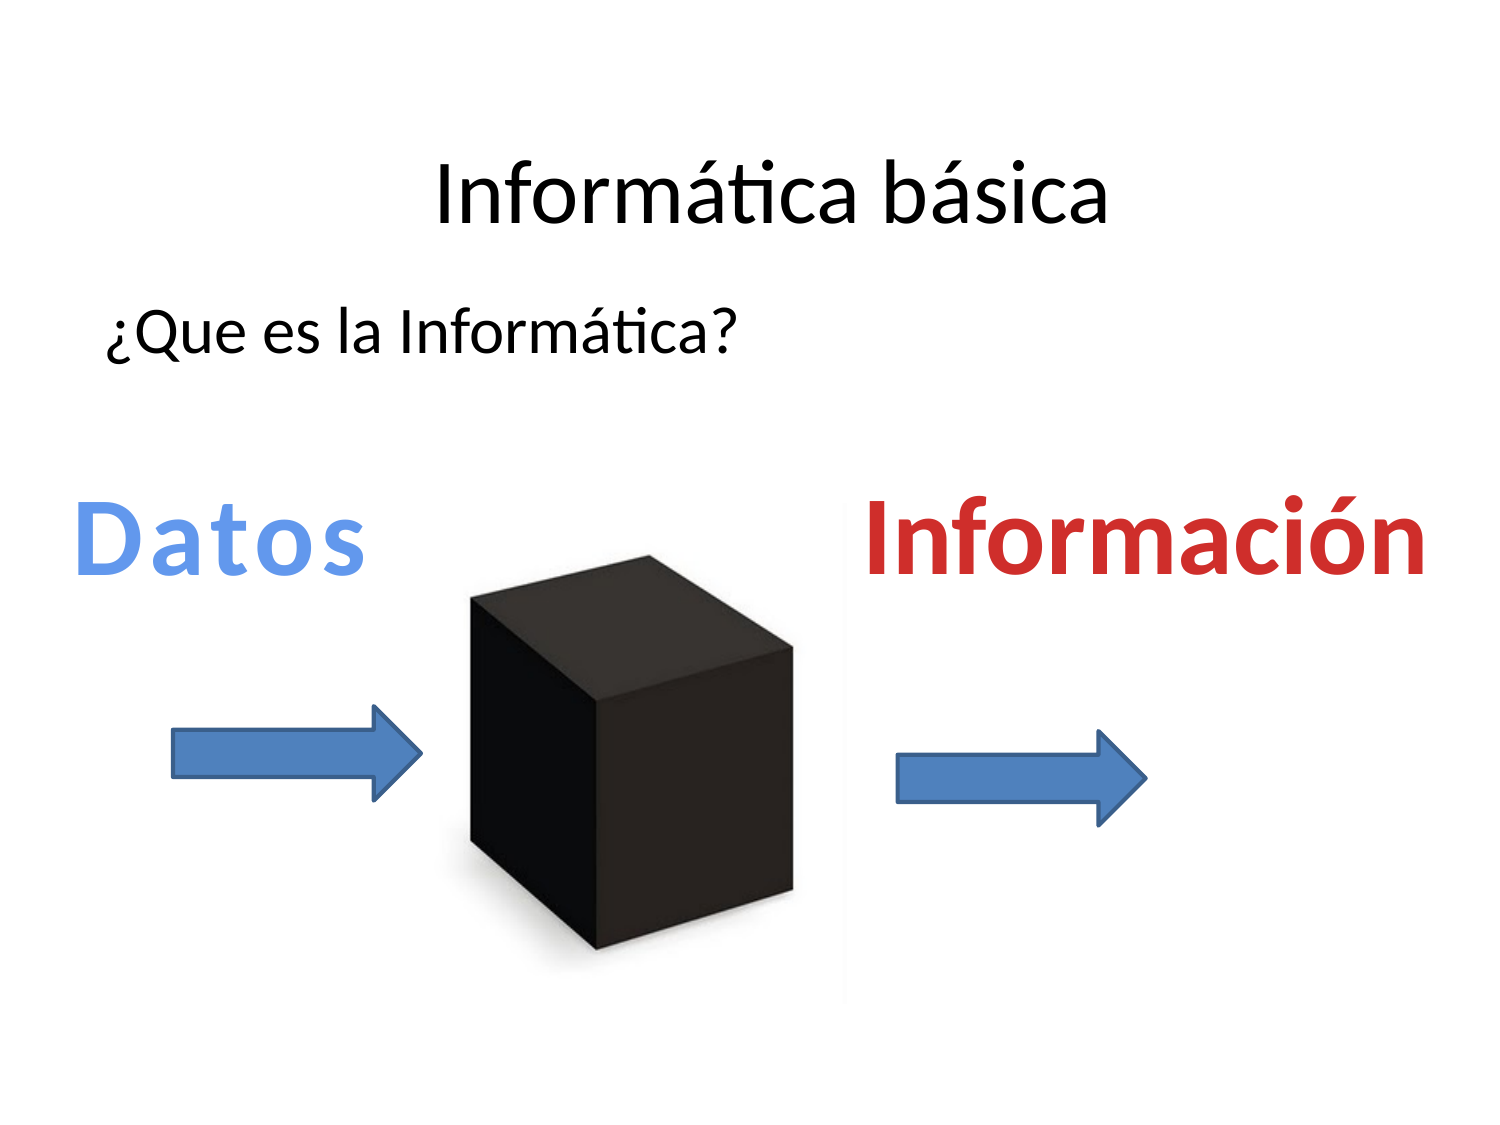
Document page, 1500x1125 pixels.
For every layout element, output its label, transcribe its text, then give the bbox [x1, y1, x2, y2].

picture [420, 503, 847, 1004]
title Informática básica [135, 66, 1411, 308]
text_box [895, 729, 1148, 828]
text_box Información [847, 454, 1445, 605]
text_box Datos [57, 455, 382, 606]
text_box [170, 704, 415, 803]
subtitle ¿Que es la Informática? [88, 278, 1376, 1035]
